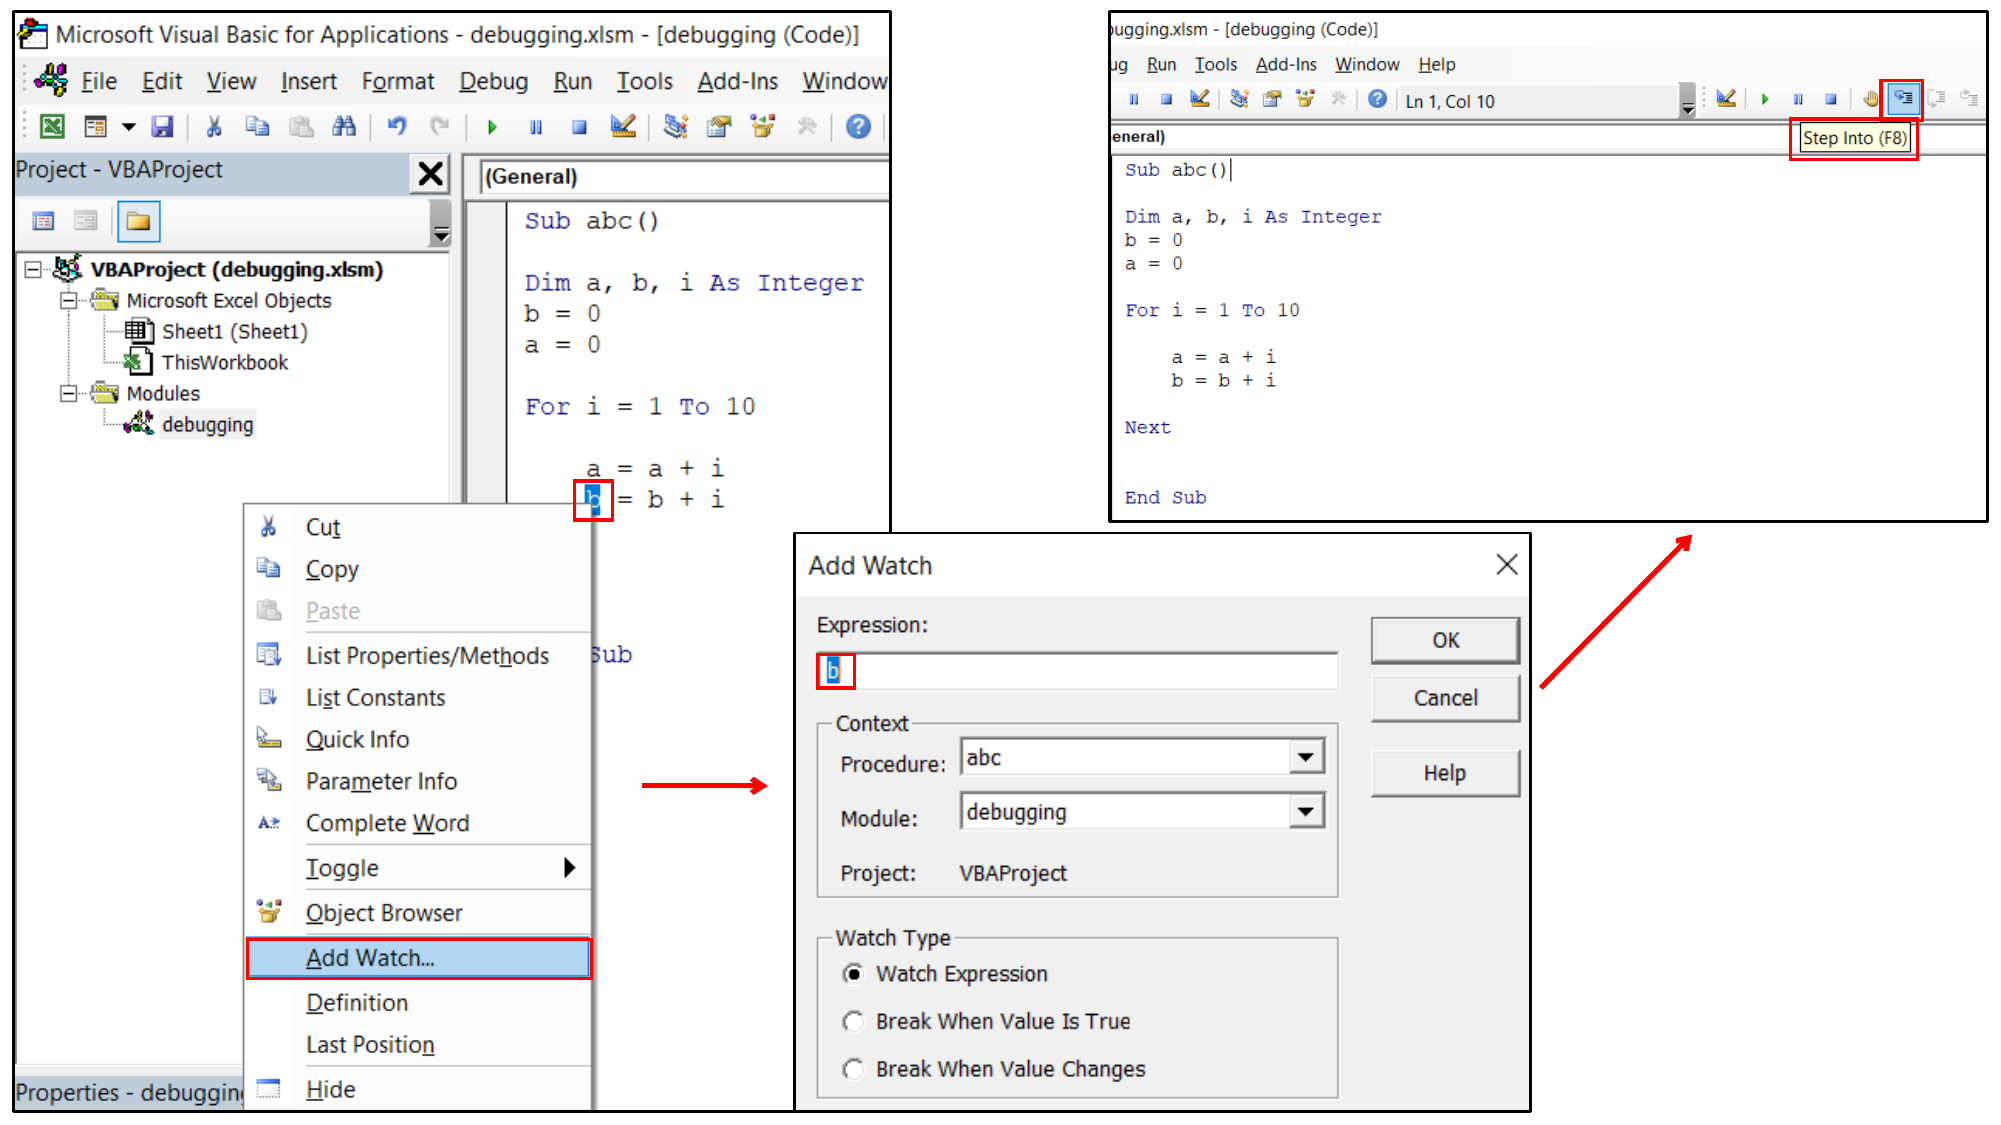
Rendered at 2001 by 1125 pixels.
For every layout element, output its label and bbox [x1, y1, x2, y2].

picture [14, 13, 1530, 1111]
text_box [1540, 534, 1693, 688]
picture [1110, 12, 1986, 521]
